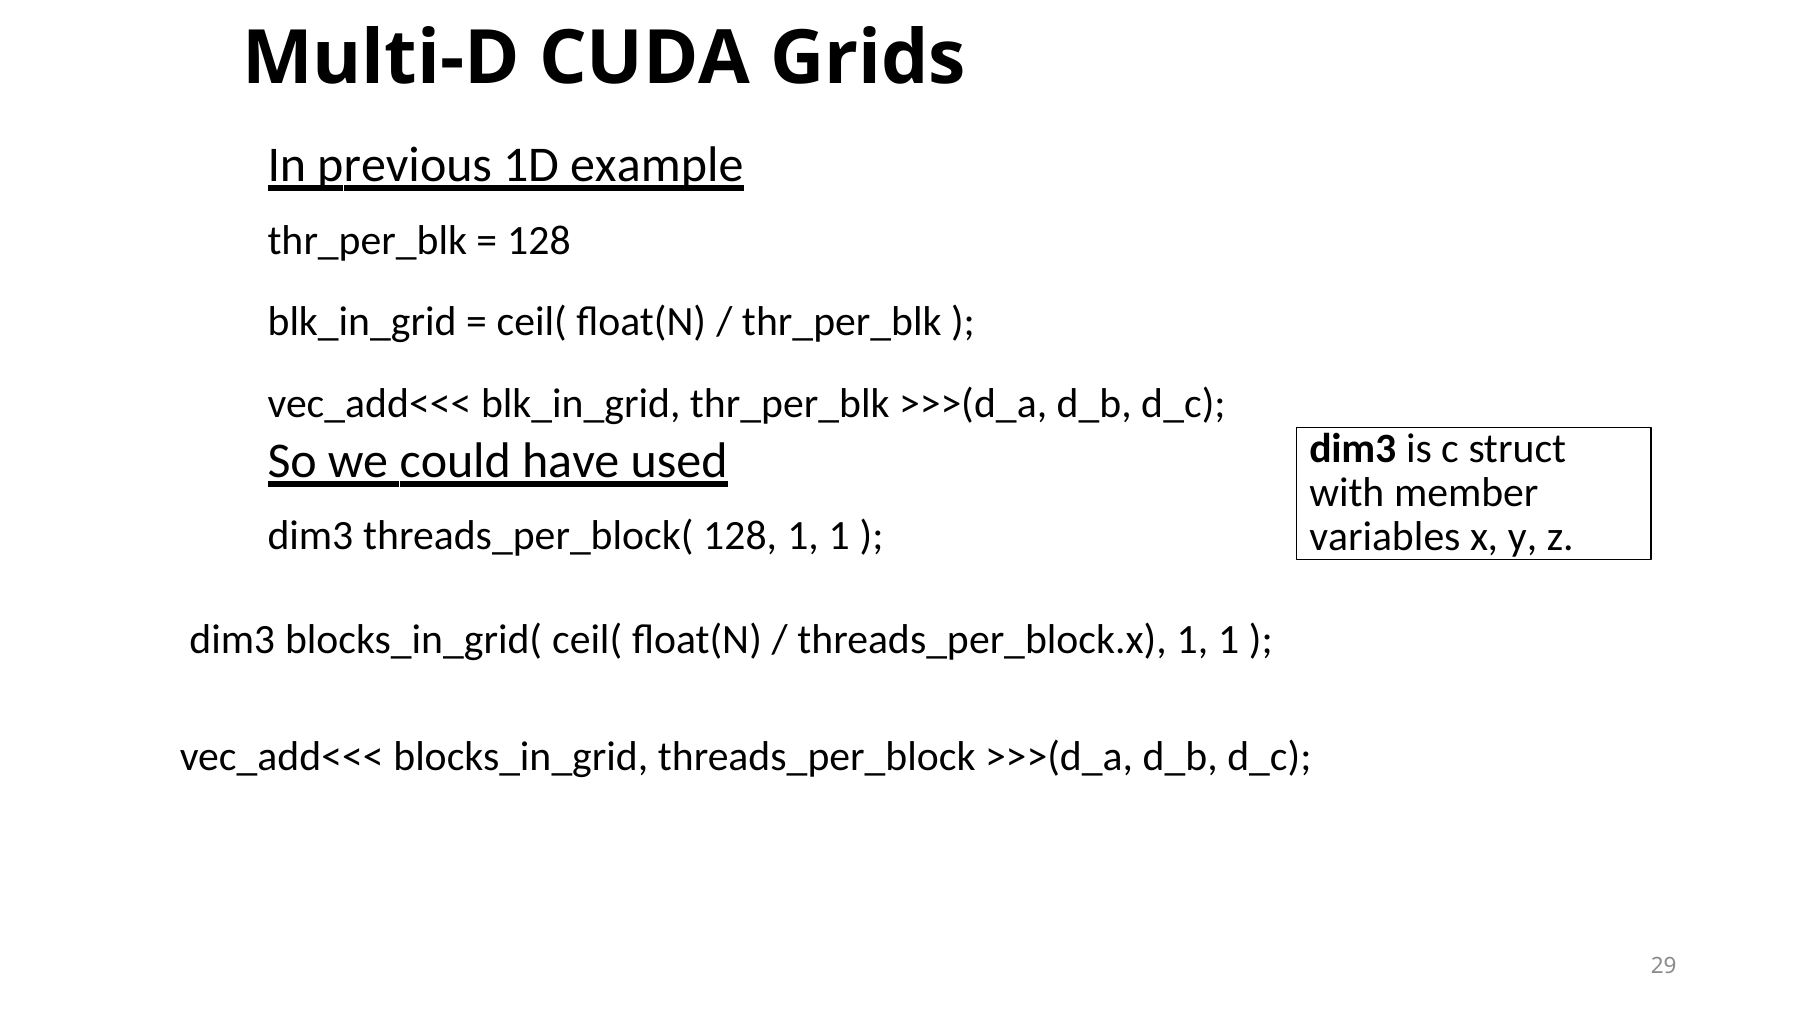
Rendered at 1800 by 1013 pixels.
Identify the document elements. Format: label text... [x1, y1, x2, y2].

text_box dim3 blocks_in_grid( ceil( float(N) / threads_per_block.x), 1, 1 ); [187, 611, 1457, 662]
text_box In previous 1D example thr_per_blk = 128 blk_in_grid = ceil( float(N) / thr_per_blk ); vec_add<<< blk_in_grid, thr_per_blk >>>(d_a, d_b, d_c); [265, 131, 1375, 426]
title Multi-D CUDA Grids [0, 0, 1055, 144]
text_box So we could have used dim3 threads_per_block( 128, 1, 1 ); [265, 427, 1050, 559]
text_box vec_add<<< blocks_in_grid, threads_per_block >>>(d_a, d_b, d_c); [177, 729, 1271, 780]
text_box dim3 is c struct with member variables x, y, z. [1296, 427, 1651, 560]
slide_number 29 [1271, 671, 1677, 1013]
